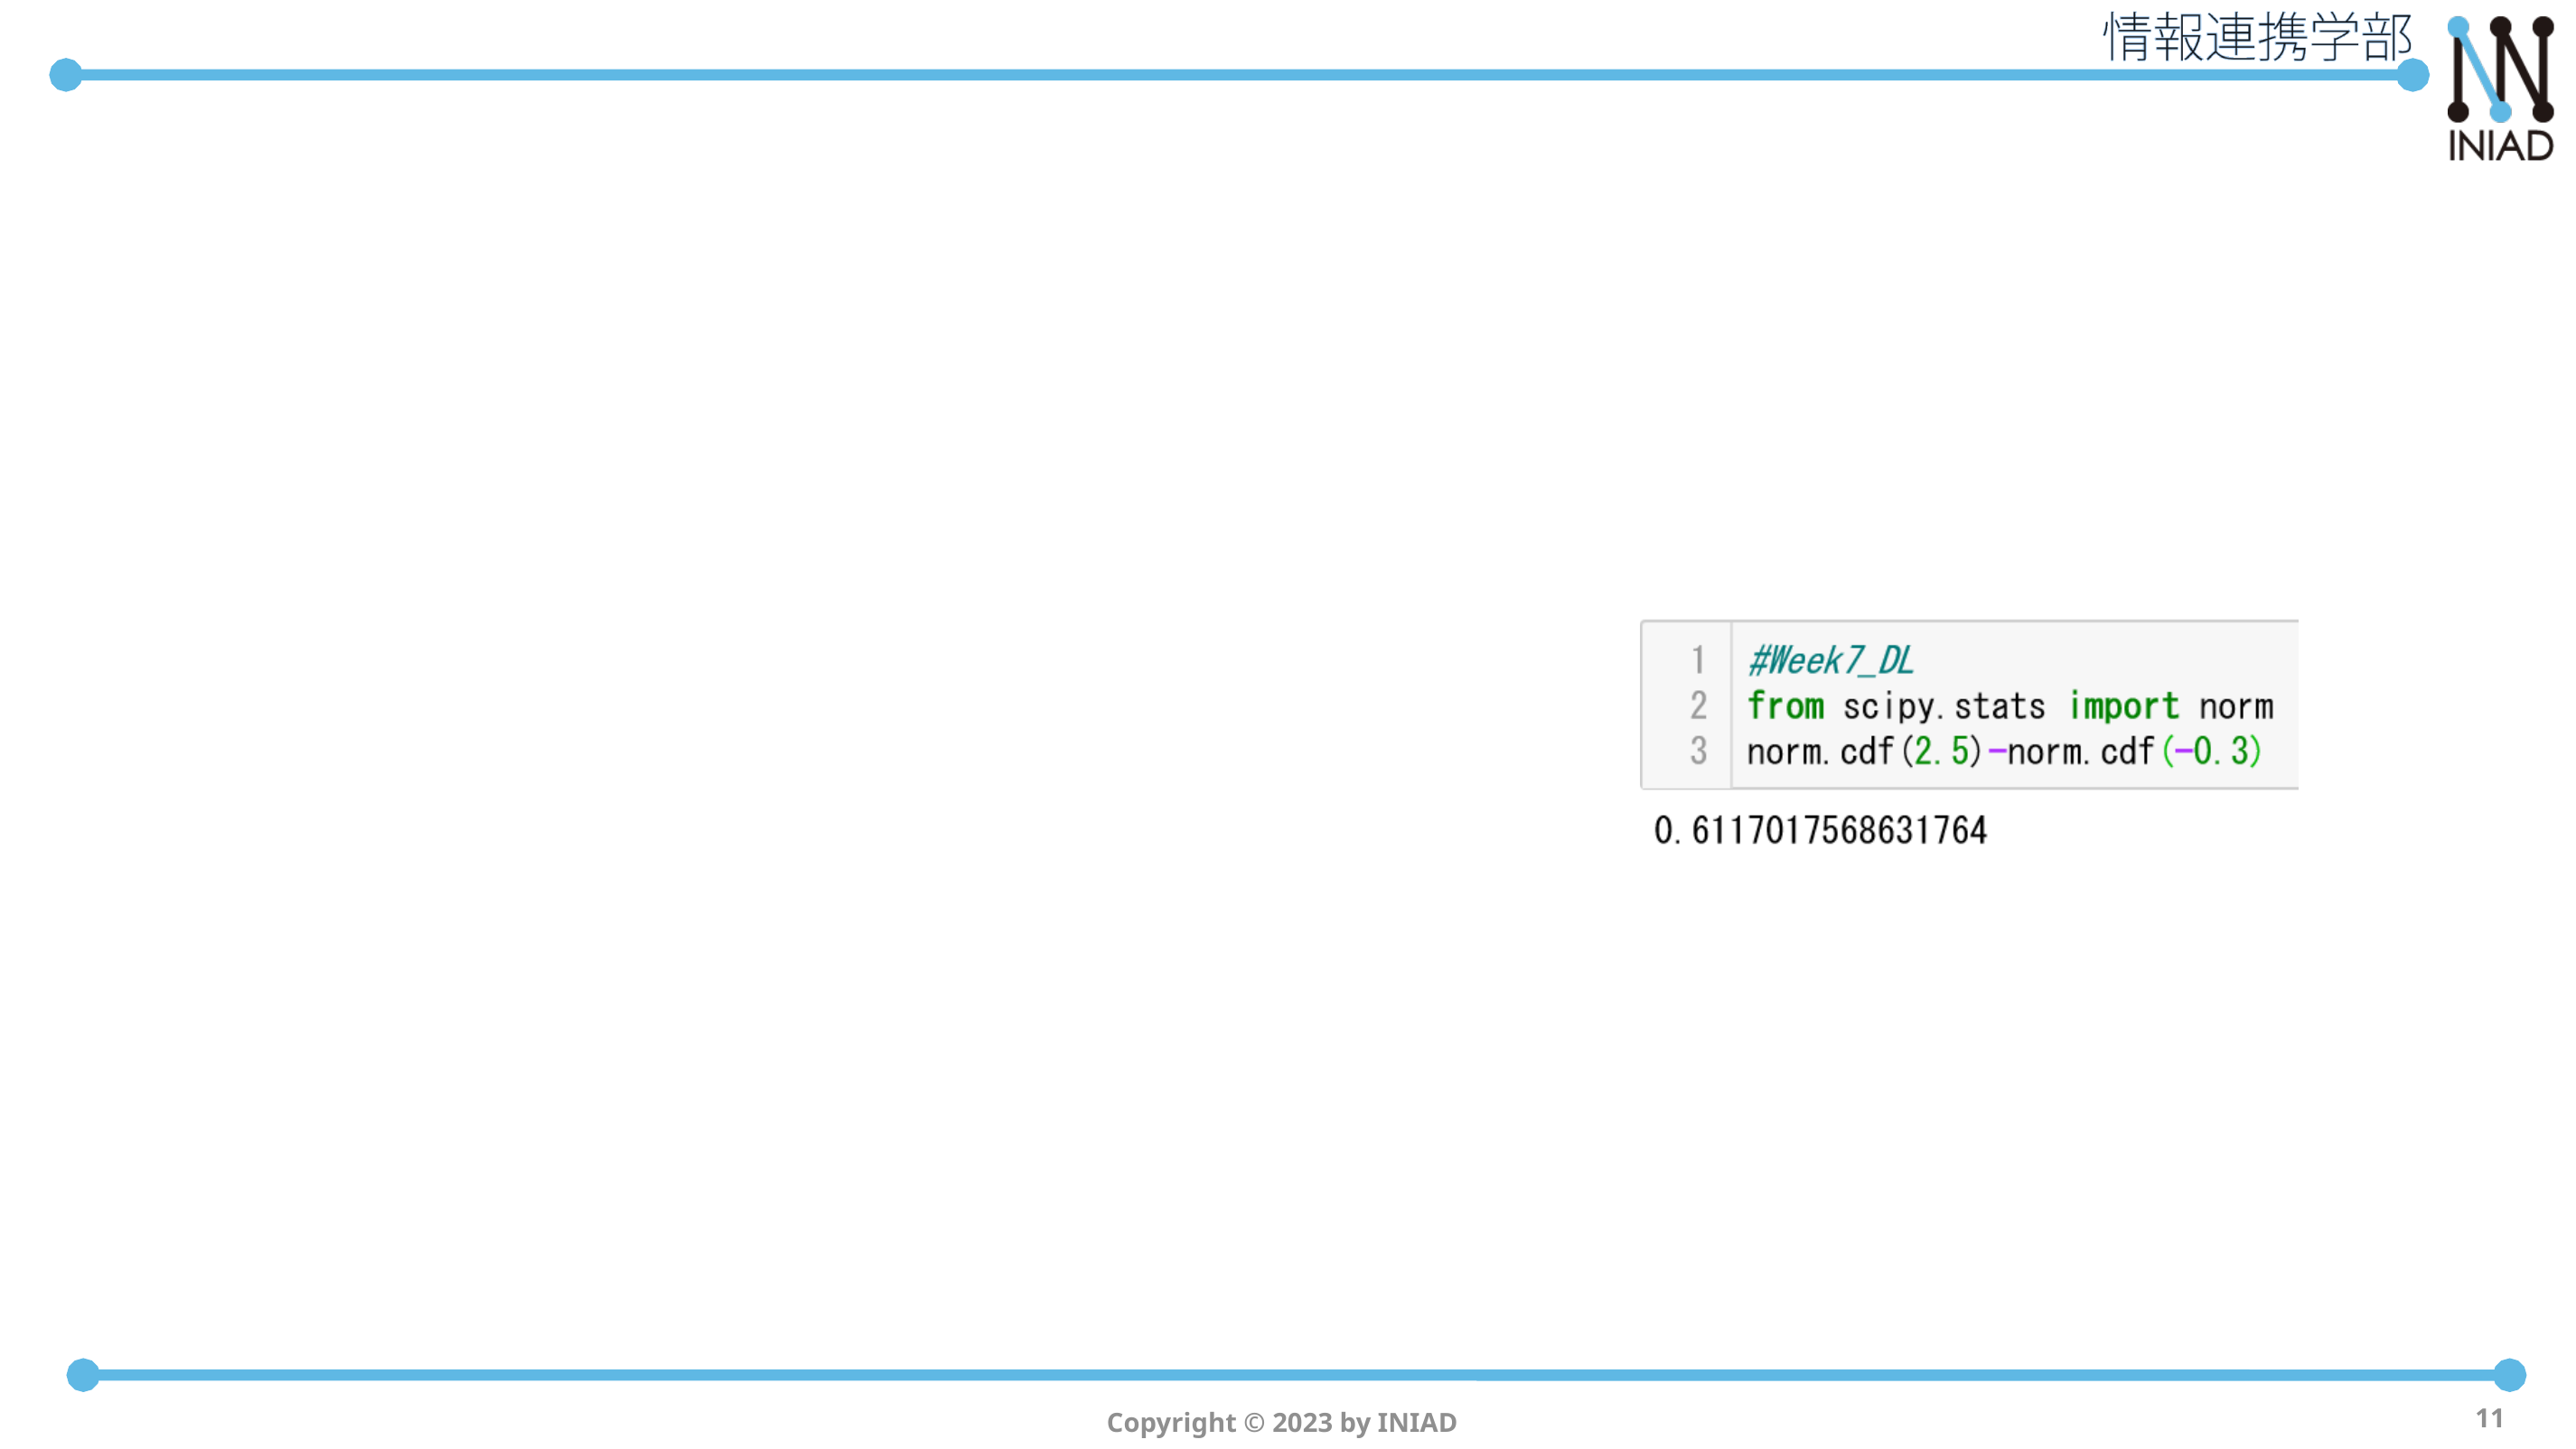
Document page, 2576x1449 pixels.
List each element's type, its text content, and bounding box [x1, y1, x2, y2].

slide_number 11 [2376, 1376, 2519, 1445]
picture [1639, 617, 2299, 858]
footer Copyright © 2023 by INIAD [59, 1374, 2506, 1445]
picture [2448, 12, 2555, 170]
